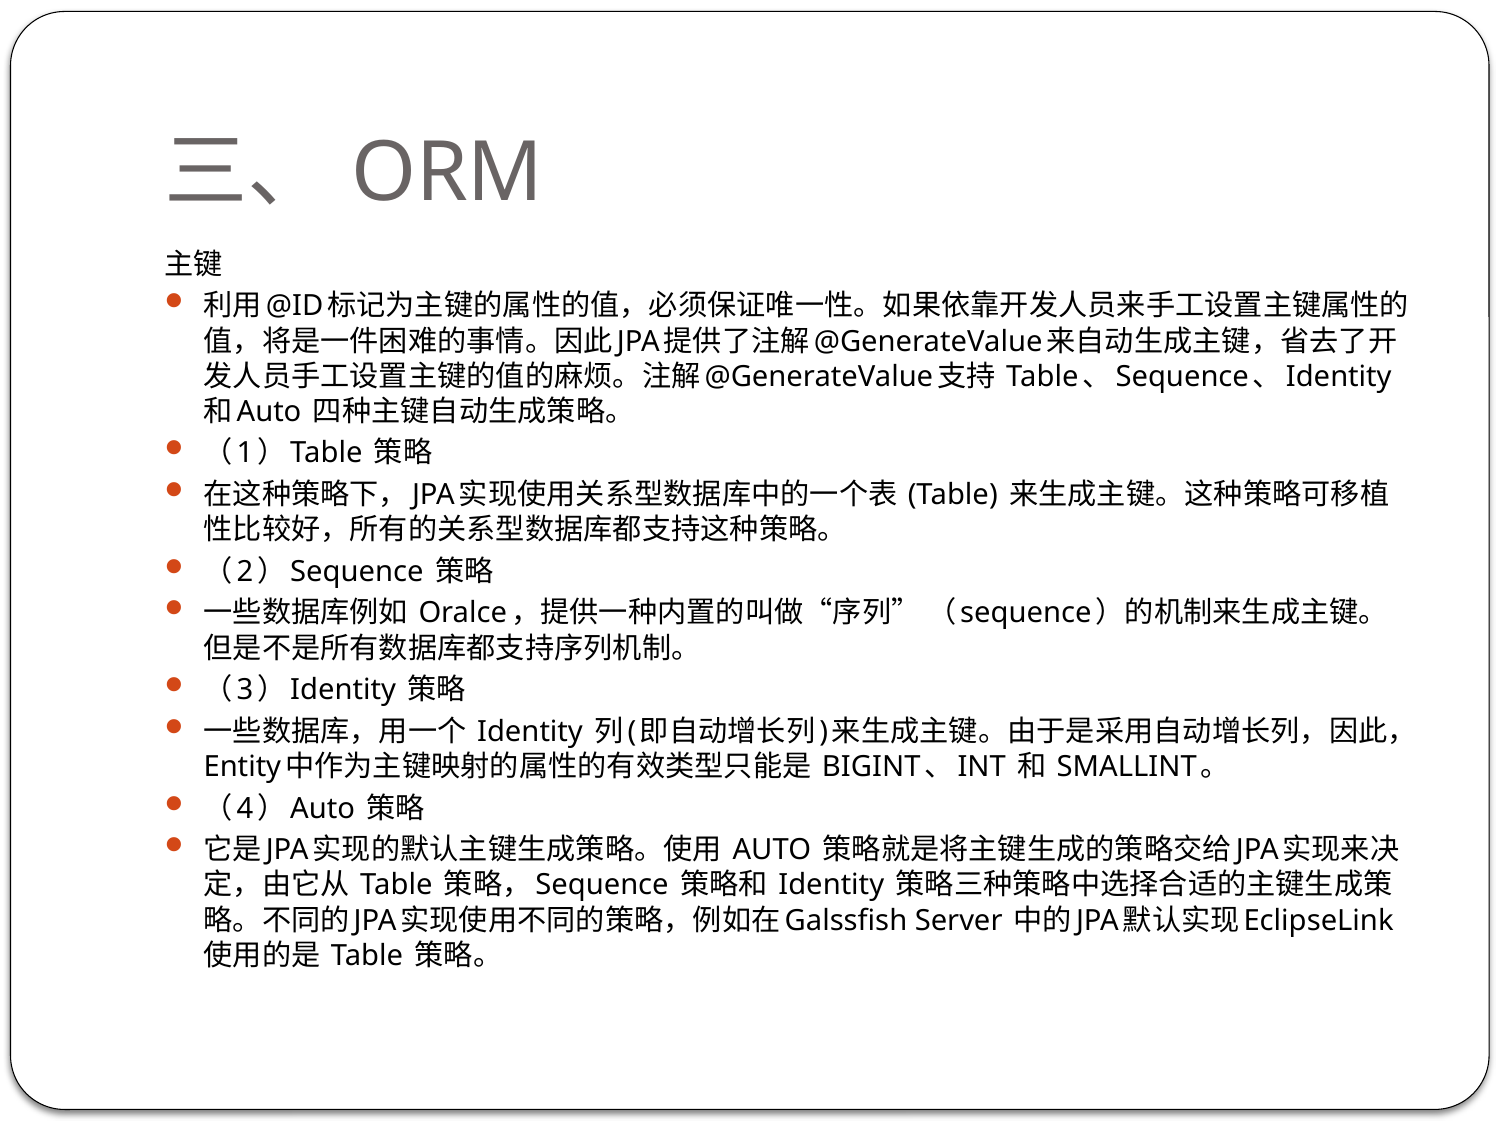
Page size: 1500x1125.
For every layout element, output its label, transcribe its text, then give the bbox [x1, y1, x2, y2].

title 三、ORM [150, 45, 1425, 233]
list 主键 利用@ID标记为主键的属性的值，必须保证唯一性。如果依靠开发人员来手工设置主键属性的值，将是一件困难的事情。因此JPA提供了注解@GenerateValue来自动生成主键，省去了开发人员手工设置主键的值的麻烦。注解@GenerateValue支持 Table、Sequence、Identity和Auto 四种主键自动生成策略。 （1）Table 策略 在这种策略下，JPA实现使用关系型数据库中的一个表 (Table) 来生成主键。这种策略可移植性比较好，所有的关系型数据库都支持这种策略。 （2）Sequence 策略 一些数据库例如 Oralce，提供一种内置的叫做“序列” （sequence）的机制来生成主键。但是不是所有数据库都支持序列机制。 （3）Identity 策略 一些数据库，用一个 Identity 列(即自动增长列)来生成主键。由于是采用自动增长列，因此，Entity中作为主键映射的属性的有效类型只能是 BIGINT、INT 和 SMALLINT。 （4）Auto 策略 它是JPA实现的默认主键生成策略。使用 AUTO 策略就是将主键生成的策略交给JPA实现来决定，由它从 Table 策略，Sequence 策略和 Identity 策略三种策略中选择合适的主键生成策略。不同的JPA实现使用不同的策略，例如在Galssfish Server 中的JPA默认实现EclipseLink使用的是 Table 策略。 [150, 237, 1425, 988]
